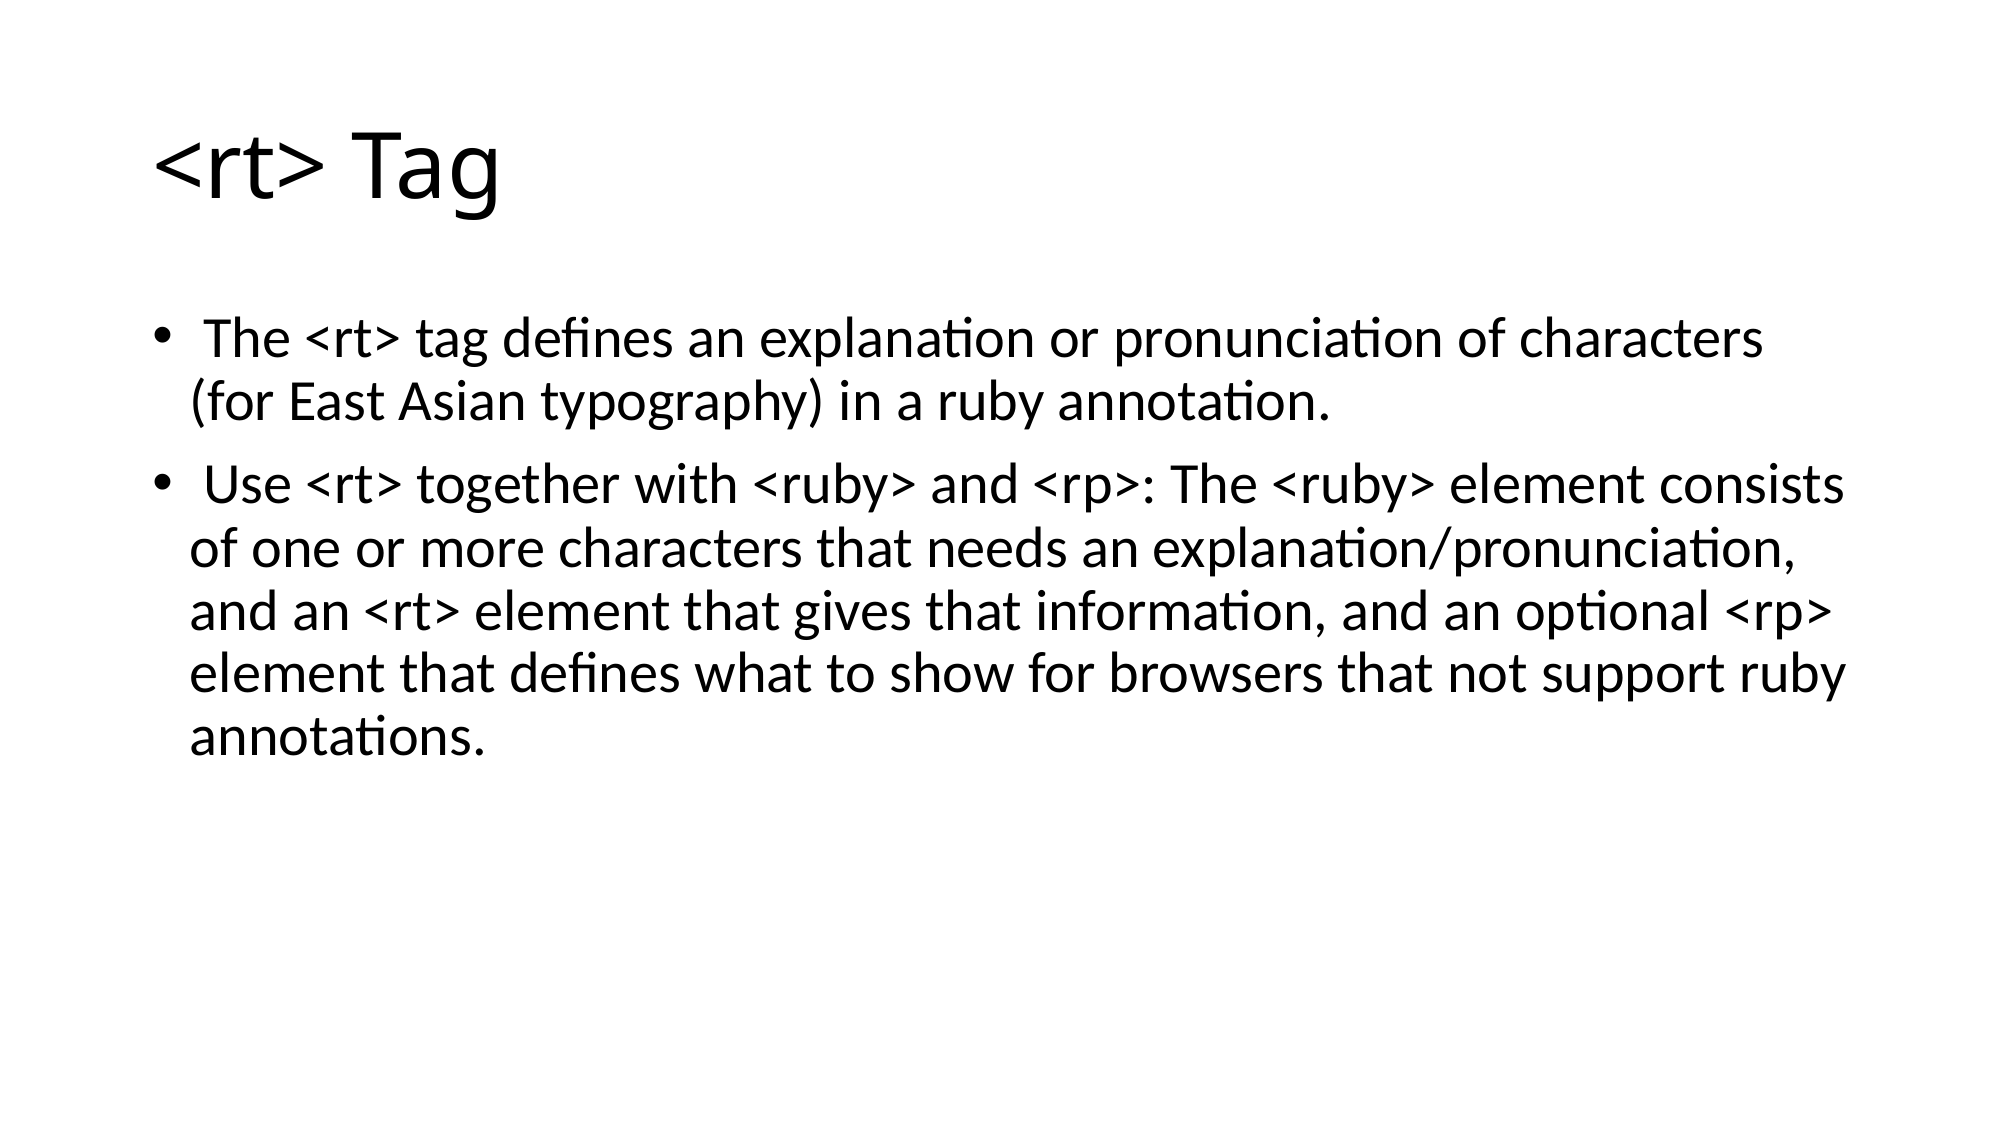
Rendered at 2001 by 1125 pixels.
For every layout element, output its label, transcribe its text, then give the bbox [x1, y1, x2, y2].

list The <rt> tag defines an explanation or pronunciation of characters (for East Asian typography) in a ruby annotation. Use <rt> together with <ruby> and <rp>: The <ruby> element consists of one or more characters that needs an explanation/pronunciation, and an <rt> element that gives that information, and an optional <rp> element that defines what to show for browsers that not support ruby annotations. [137, 299, 1863, 1014]
title <rt> Tag [137, 59, 1863, 278]
